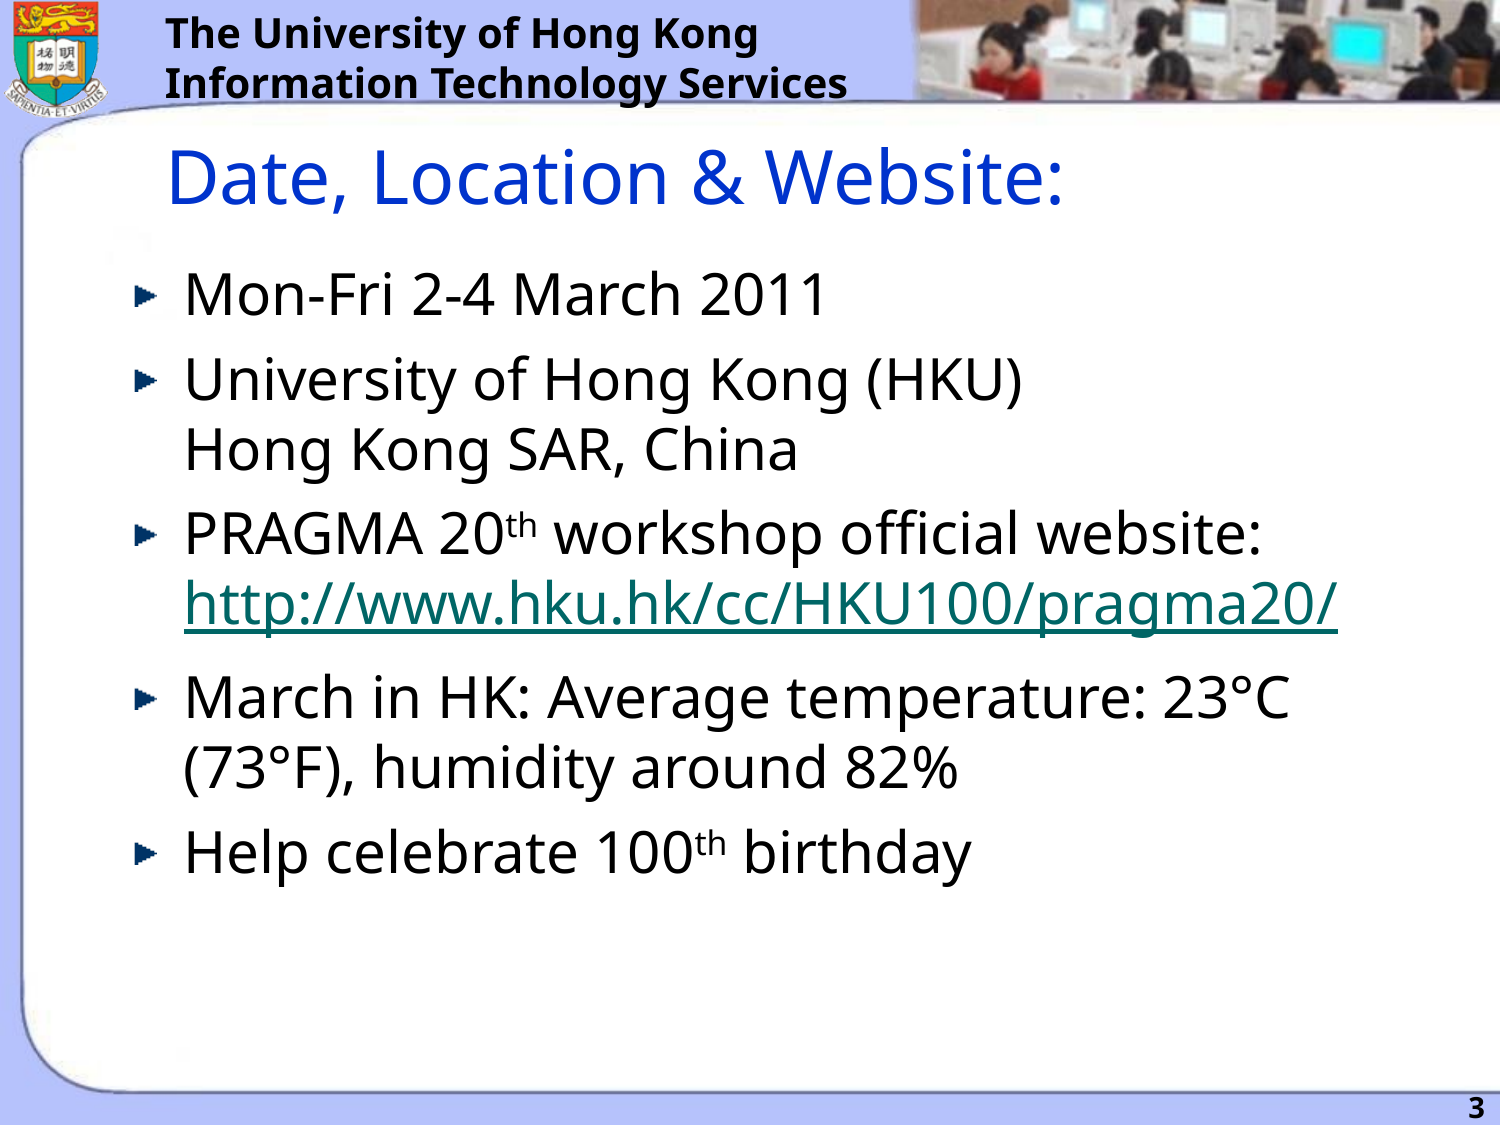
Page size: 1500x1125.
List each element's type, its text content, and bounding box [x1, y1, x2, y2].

list Mon-Fri 2-4 March 2011 University of Hong Kong (HKU) Hong Kong SAR, China PRAGMA 20th workshop official website: http://www.hku.hk/cc/HKU100/pragma20/ March in HK: Average temperature: 23°C (73°F), humidity around 82% Help celebrate 100th birthday [112, 249, 1388, 951]
picture [0, 0, 1500, 1125]
title Date, Location & Website: [149, 74, 1401, 276]
